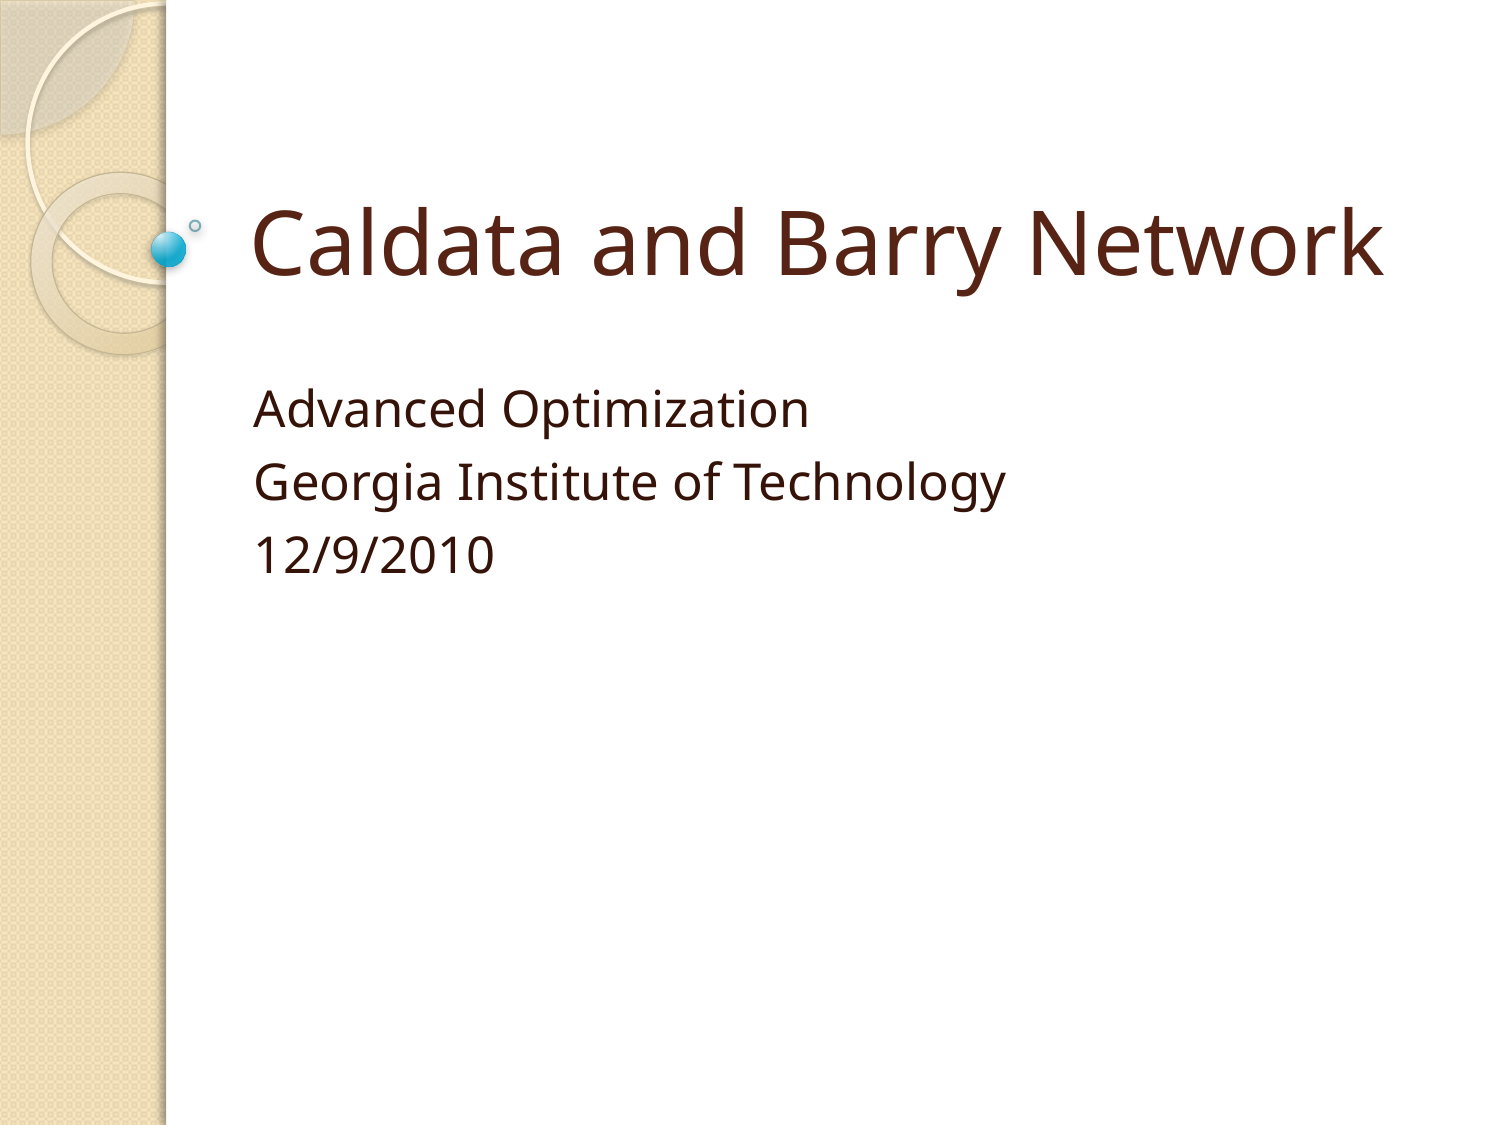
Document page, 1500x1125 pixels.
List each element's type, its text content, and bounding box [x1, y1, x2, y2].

subtitle Advanced Optimization Georgia Institute of Technology 12/9/2010 [234, 303, 1450, 591]
title Caldata and Barry Network [234, 59, 1450, 301]
